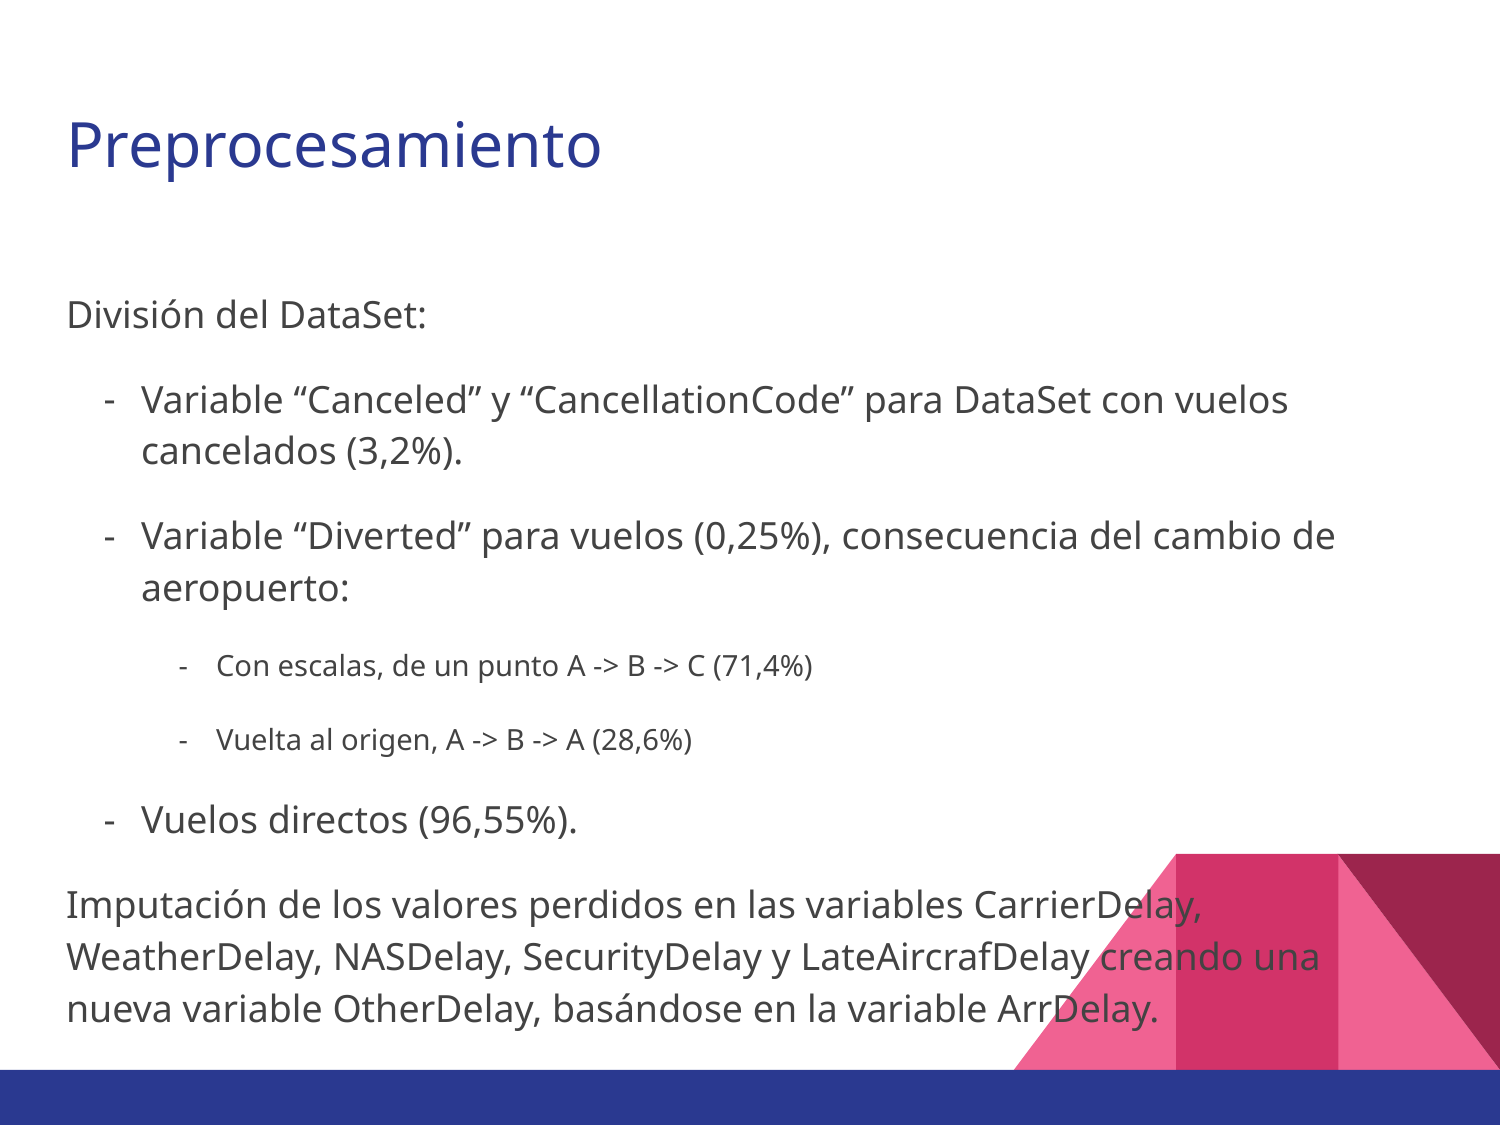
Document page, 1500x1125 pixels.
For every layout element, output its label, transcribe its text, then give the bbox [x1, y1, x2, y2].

title Preprocesamiento [51, 89, 1449, 223]
list División del DataSet: Variable “Canceled” y “CancellationCode” para DataSet con vuelos cancelados (3,2%). Variable “Diverted” para vuelos (0,25%), consecuencia del cambio de aeropuerto: Con escalas, de un punto A -> B -> C (71,4%) Vuelta al origen, A -> B -> A (28,6%) Vuelos directos (96,55%). Imputación de los valores perdidos en las variables CarrierDelay, WeatherDelay, NASDelay, SecurityDelay y LateAircrafDelay creando una nueva variable OtherDelay, basándose en la variable ArrDelay. [51, 268, 1449, 1000]
